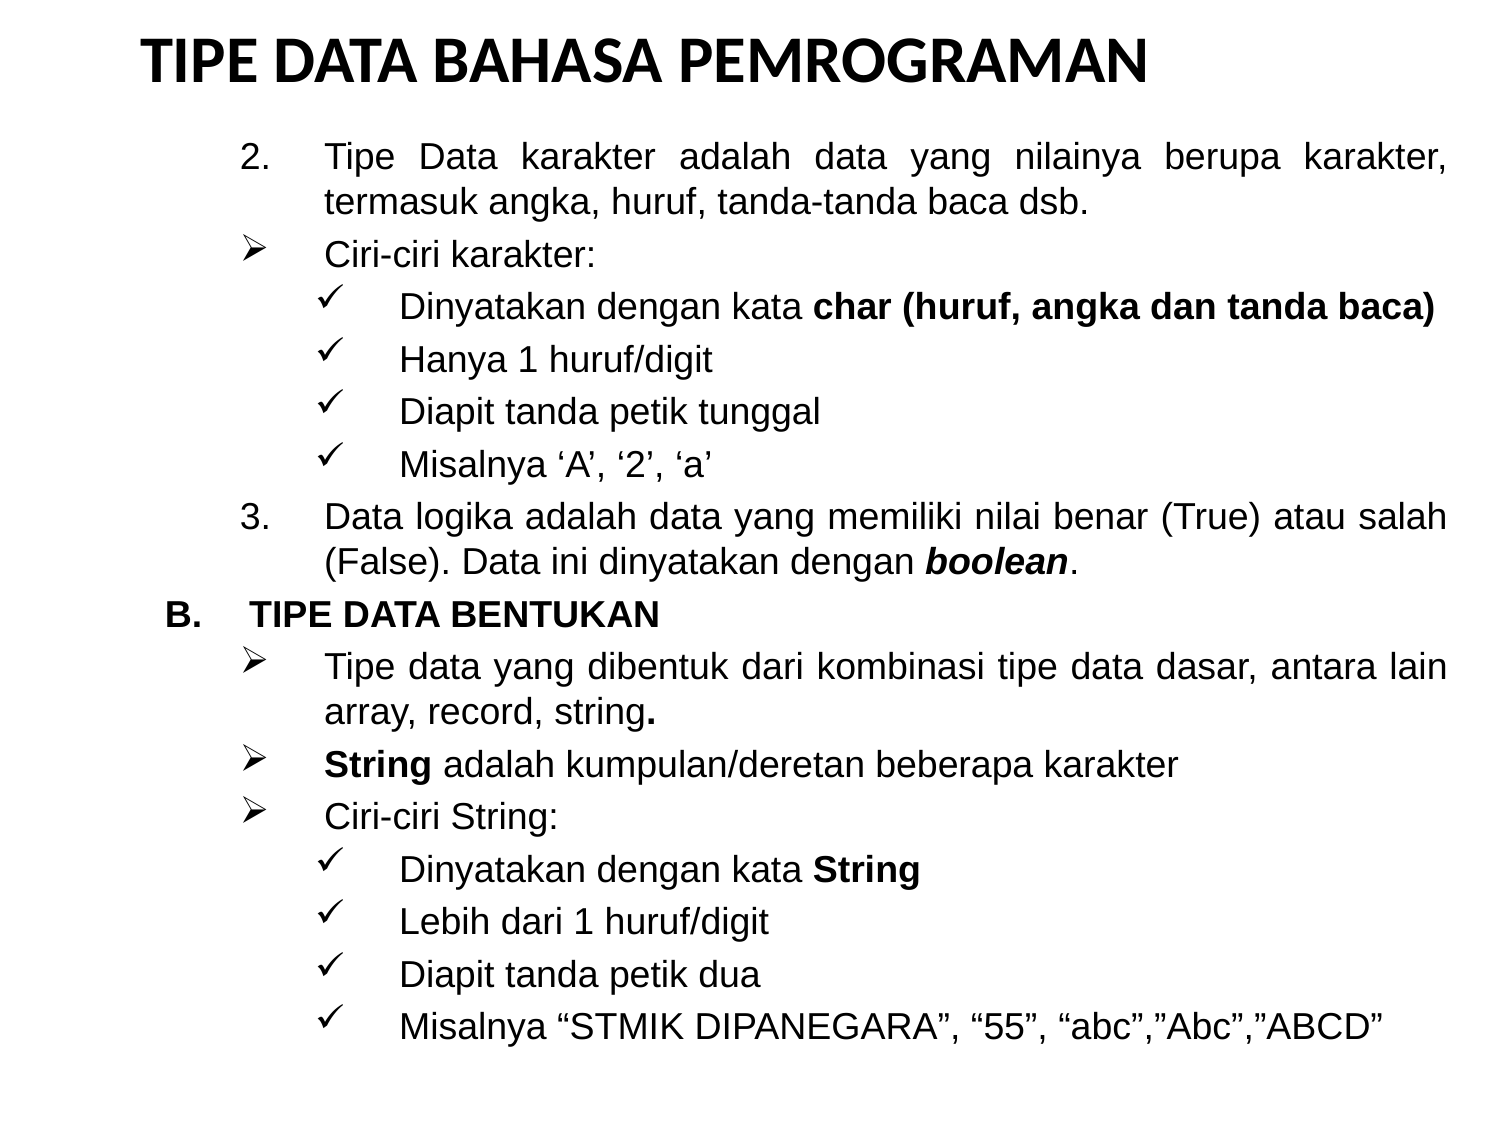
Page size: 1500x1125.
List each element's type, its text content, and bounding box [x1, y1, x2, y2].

text_box Tipe Data karakter adalah data yang nilainya berupa karakter, termasuk angka, huruf, tanda-tanda baca dsb. Ciri-ciri karakter: Dinyatakan dengan kata char (huruf, angka dan tanda baca) Hanya 1 huruf/digit Diapit tanda petik tunggal Misalnya ‘A’, ‘2’, ‘a’ Data logika adalah data yang memiliki nilai benar (True) atau salah (False). Data ini dinyatakan dengan boolean. TIPE DATA BENTUKAN Tipe data yang dibentuk dari kombinasi tipe data dasar, antara lain array, record, string. String adalah kumpulan/deretan beberapa karakter Ciri-ciri String: Dinyatakan dengan kata String Lebih dari 1 huruf/digit Diapit tanda petik dua Misalnya “STMIK DIPANEGARA”, “55”, “abc”,”Abc”,”ABCD” [150, 124, 1463, 1088]
title TIPE DATA BAHASA PEMROGRAMAN [125, 0, 1400, 113]
